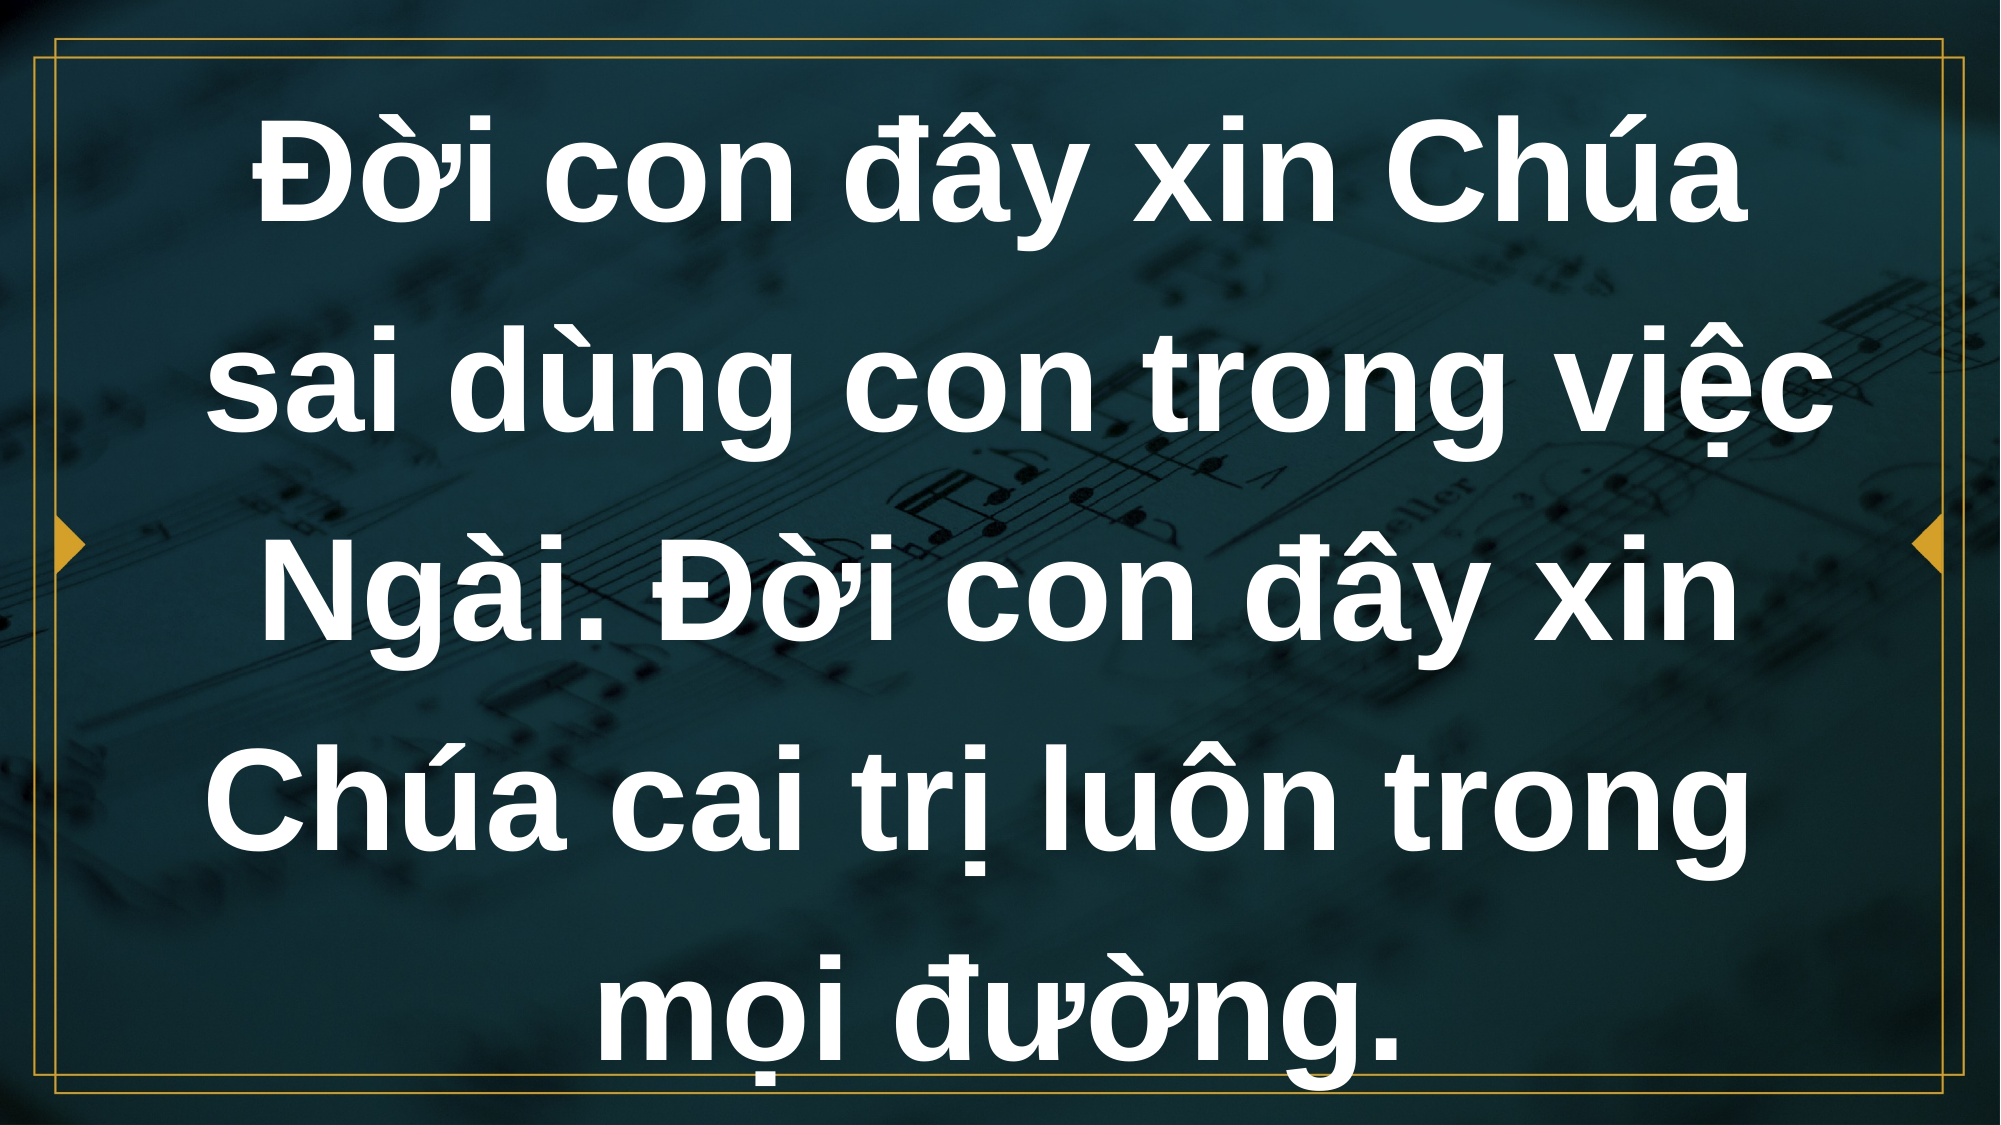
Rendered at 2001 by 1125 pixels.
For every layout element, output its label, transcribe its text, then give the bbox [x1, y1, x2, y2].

title Ðời con đây xin Chúa sai dùng con trong việc Ngài. Ðời con đây xin Chúa cai trị luôn trong mọi đường. [55, 53, 1945, 1077]
picture [0, 0, 2000, 1125]
